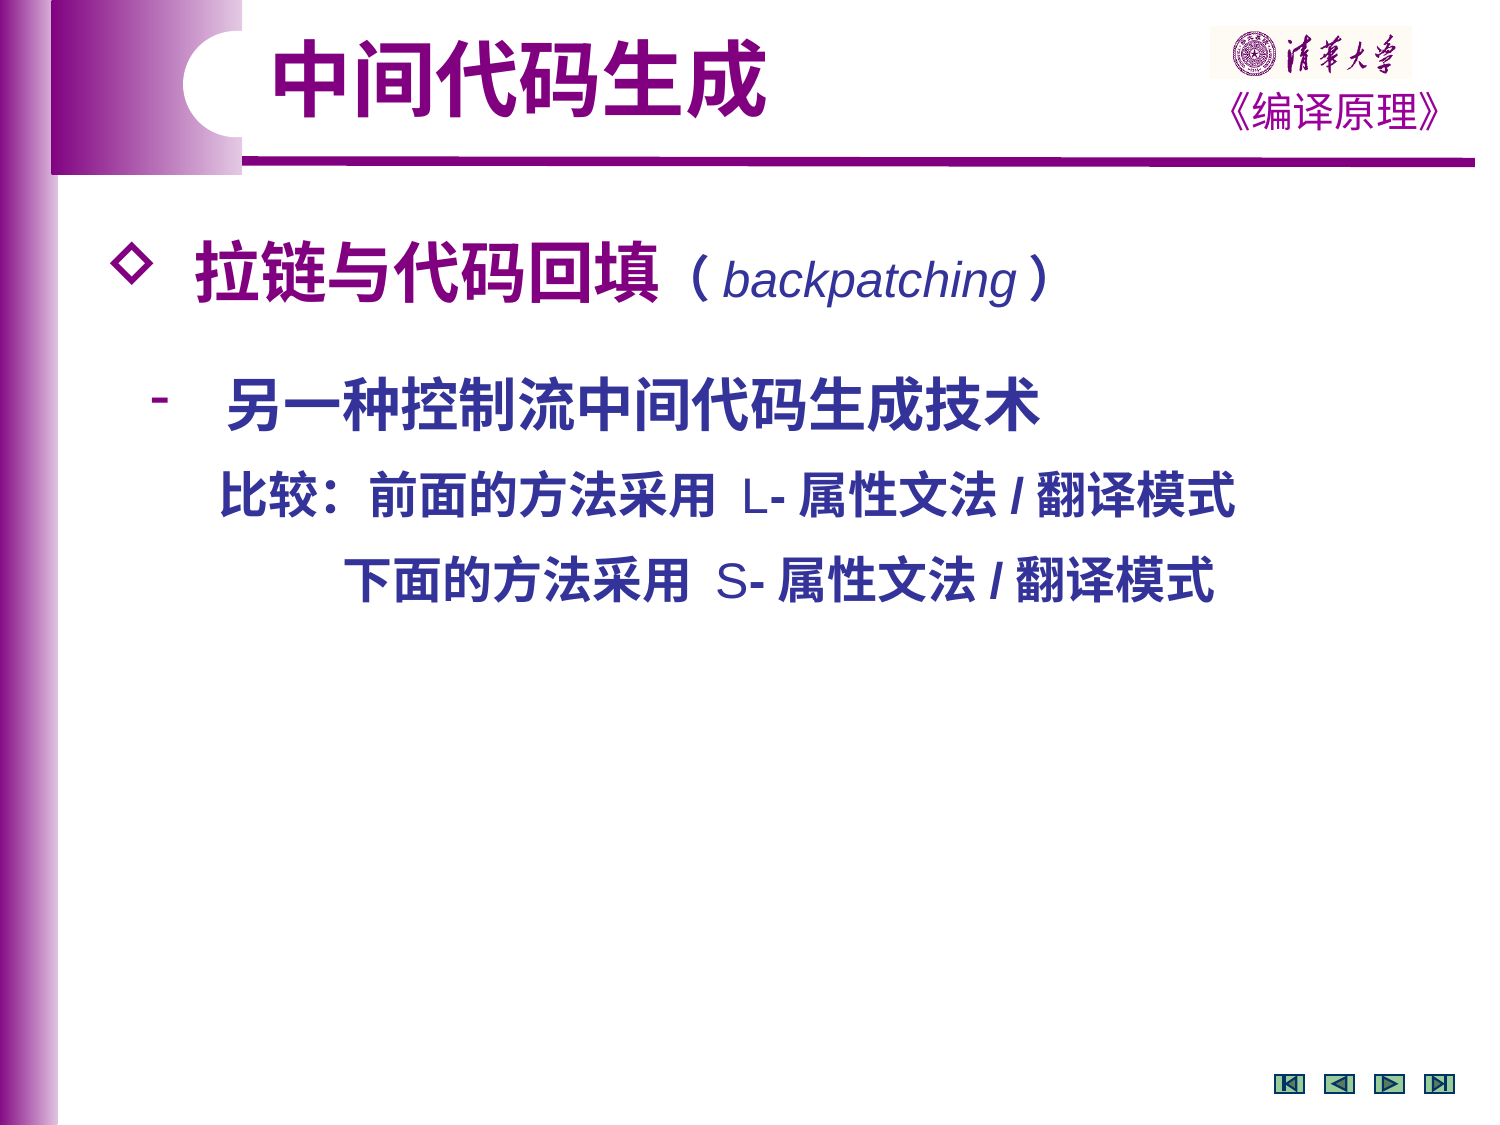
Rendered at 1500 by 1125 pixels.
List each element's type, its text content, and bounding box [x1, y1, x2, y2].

text_box [1274, 1074, 1305, 1093]
text_box 另一种控制流中间代码生成技术 比较：前面的方法采用 L-属性文法/翻译模式 下面的方法采用 S-属性文法/翻译模式 [135, 360, 1400, 616]
text_box [1324, 1074, 1355, 1093]
picture [1210, 26, 1412, 79]
text_box [1424, 1074, 1455, 1093]
text_box 拉链与代码回填（backpatching） [87, 223, 1313, 319]
text_box [1374, 1074, 1405, 1093]
text_box 中间代码生成 [254, 31, 788, 136]
